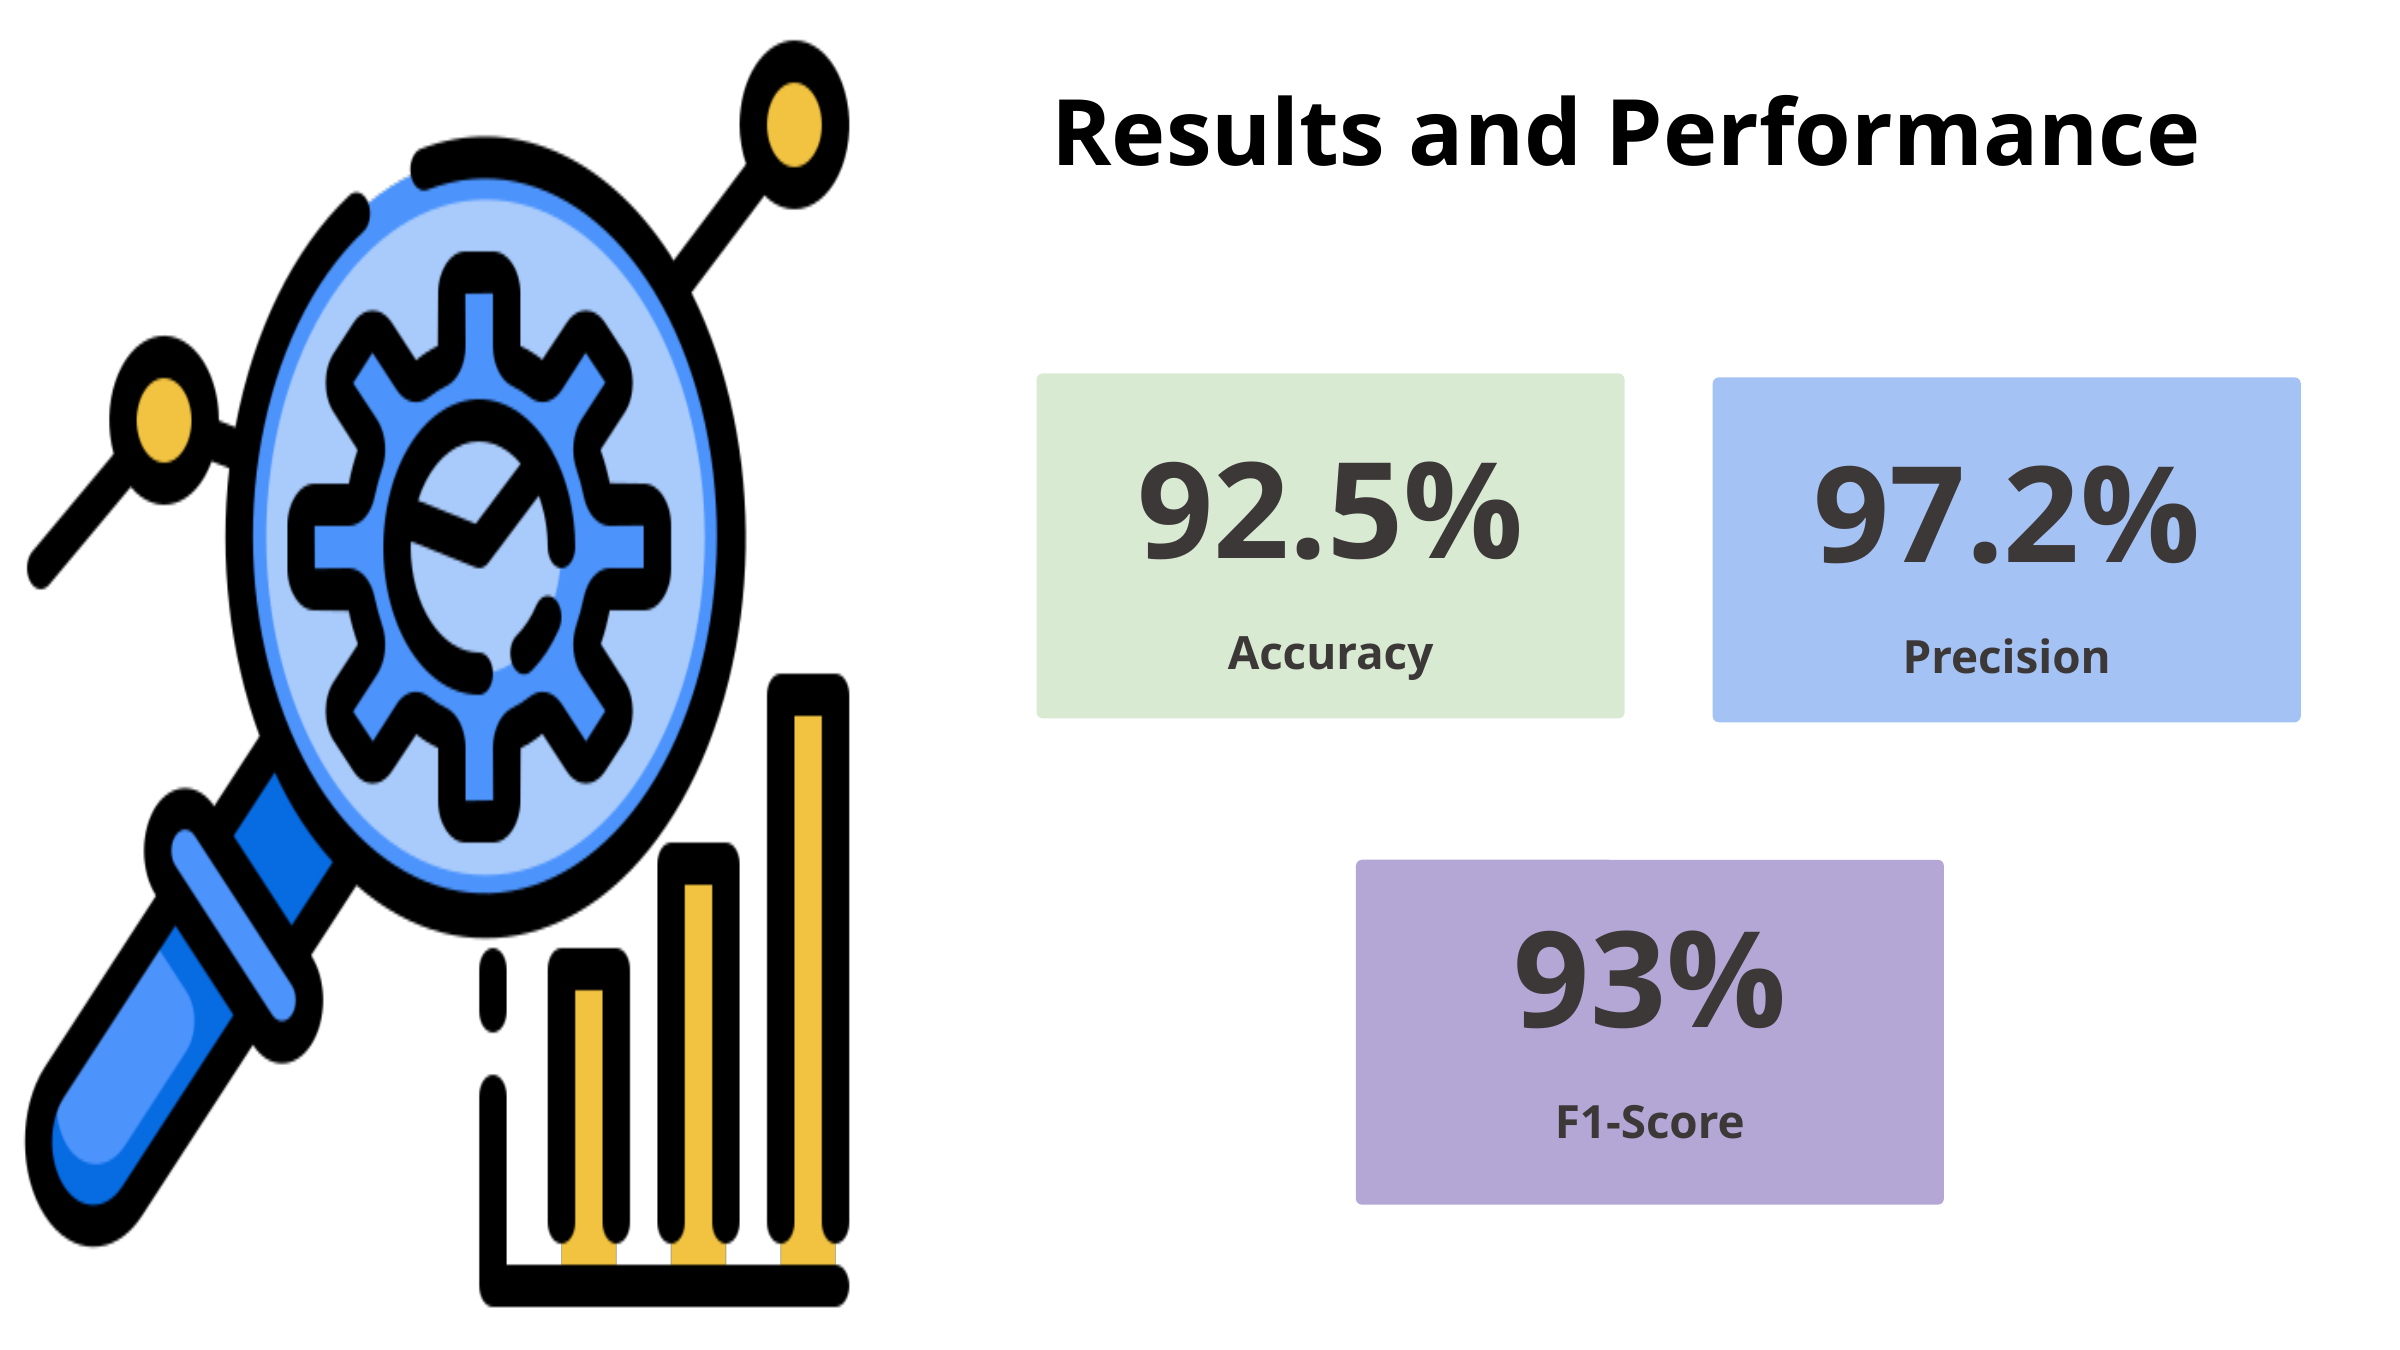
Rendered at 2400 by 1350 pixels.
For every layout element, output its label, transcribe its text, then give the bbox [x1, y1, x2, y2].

text_box 97.2% [1717, 429, 2296, 563]
text_box [1712, 377, 2301, 723]
text_box Results and Performance [1051, 46, 2327, 162]
text_box 92.5% [1041, 425, 1620, 560]
picture [0, 0, 877, 1350]
text_box [1355, 859, 1944, 1205]
text_box Precision [1776, 613, 2237, 671]
text_box 93% [1361, 894, 1939, 1029]
text_box Accuracy [1100, 609, 1561, 668]
text_box F1-Score [1419, 1078, 1880, 1137]
text_box [1036, 373, 1625, 719]
